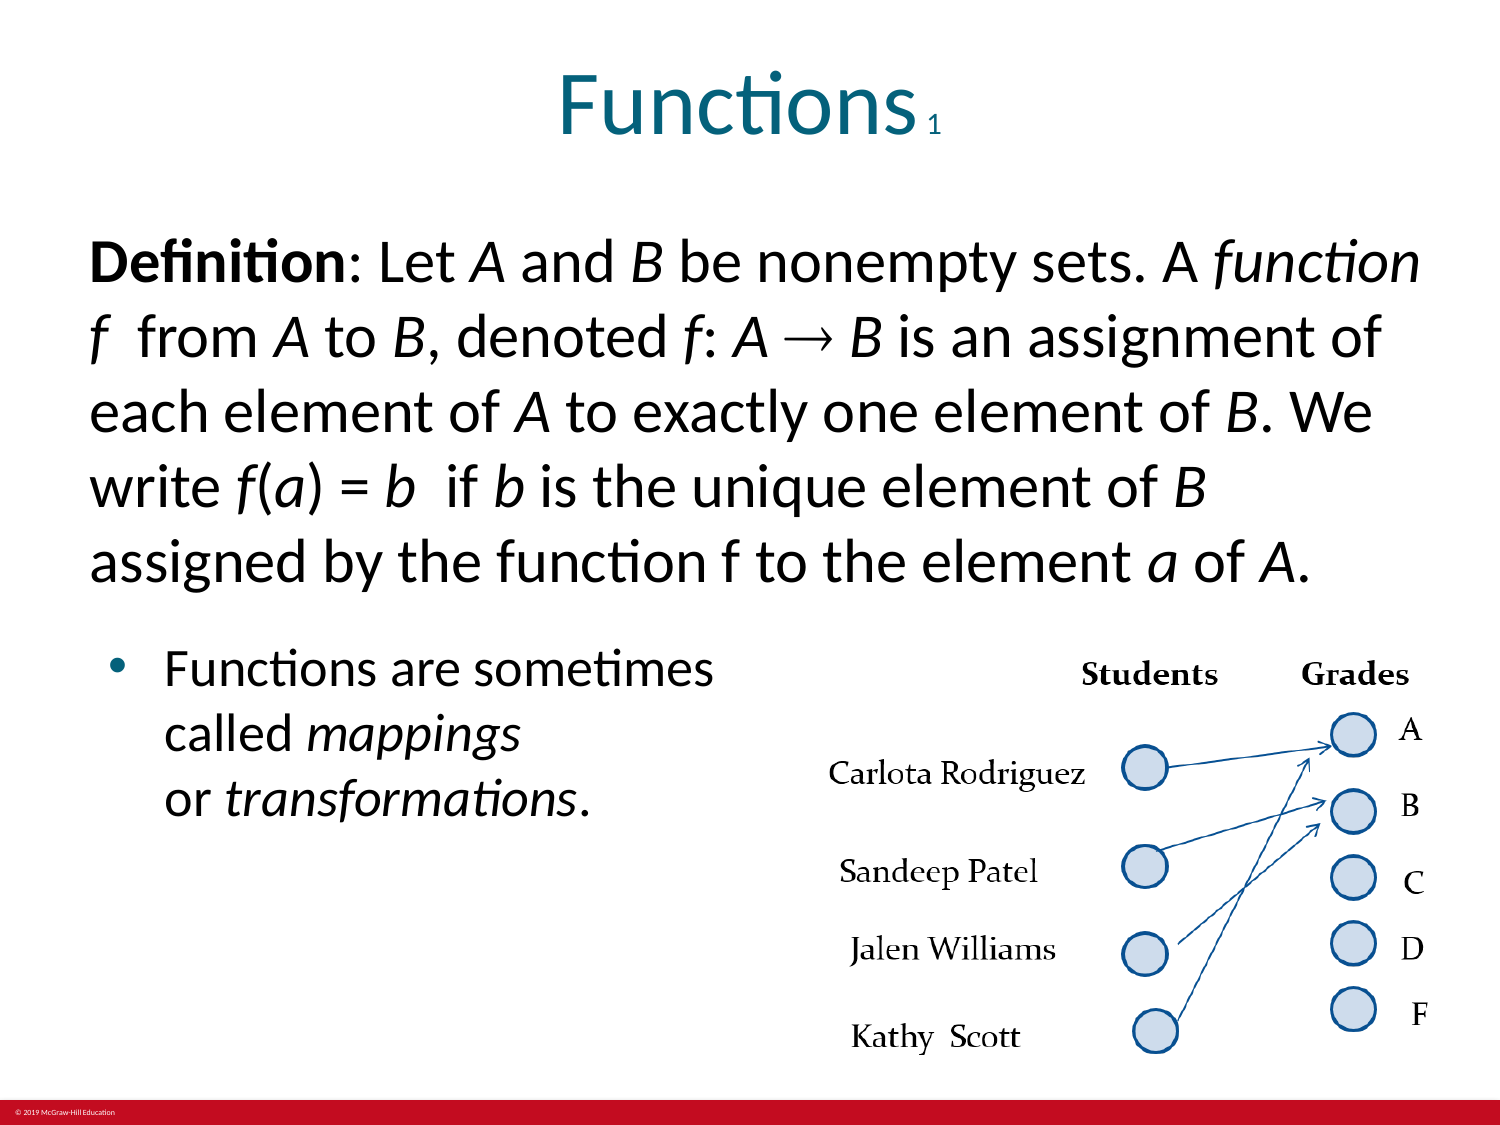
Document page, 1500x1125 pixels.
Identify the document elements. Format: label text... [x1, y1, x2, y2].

list Definition: Let A and B be nonempty sets. A function f from A to B, denoted f: A  B is an assignment of each element of A to exactly one element of B. We write f(a) = b if b is the unique element of B assigned by the function f to the element a of A. Functions are sometimes called mappings or transformations. [75, 212, 1448, 875]
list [808, 642, 1448, 1076]
title Functions 1 [0, 0, 1500, 195]
